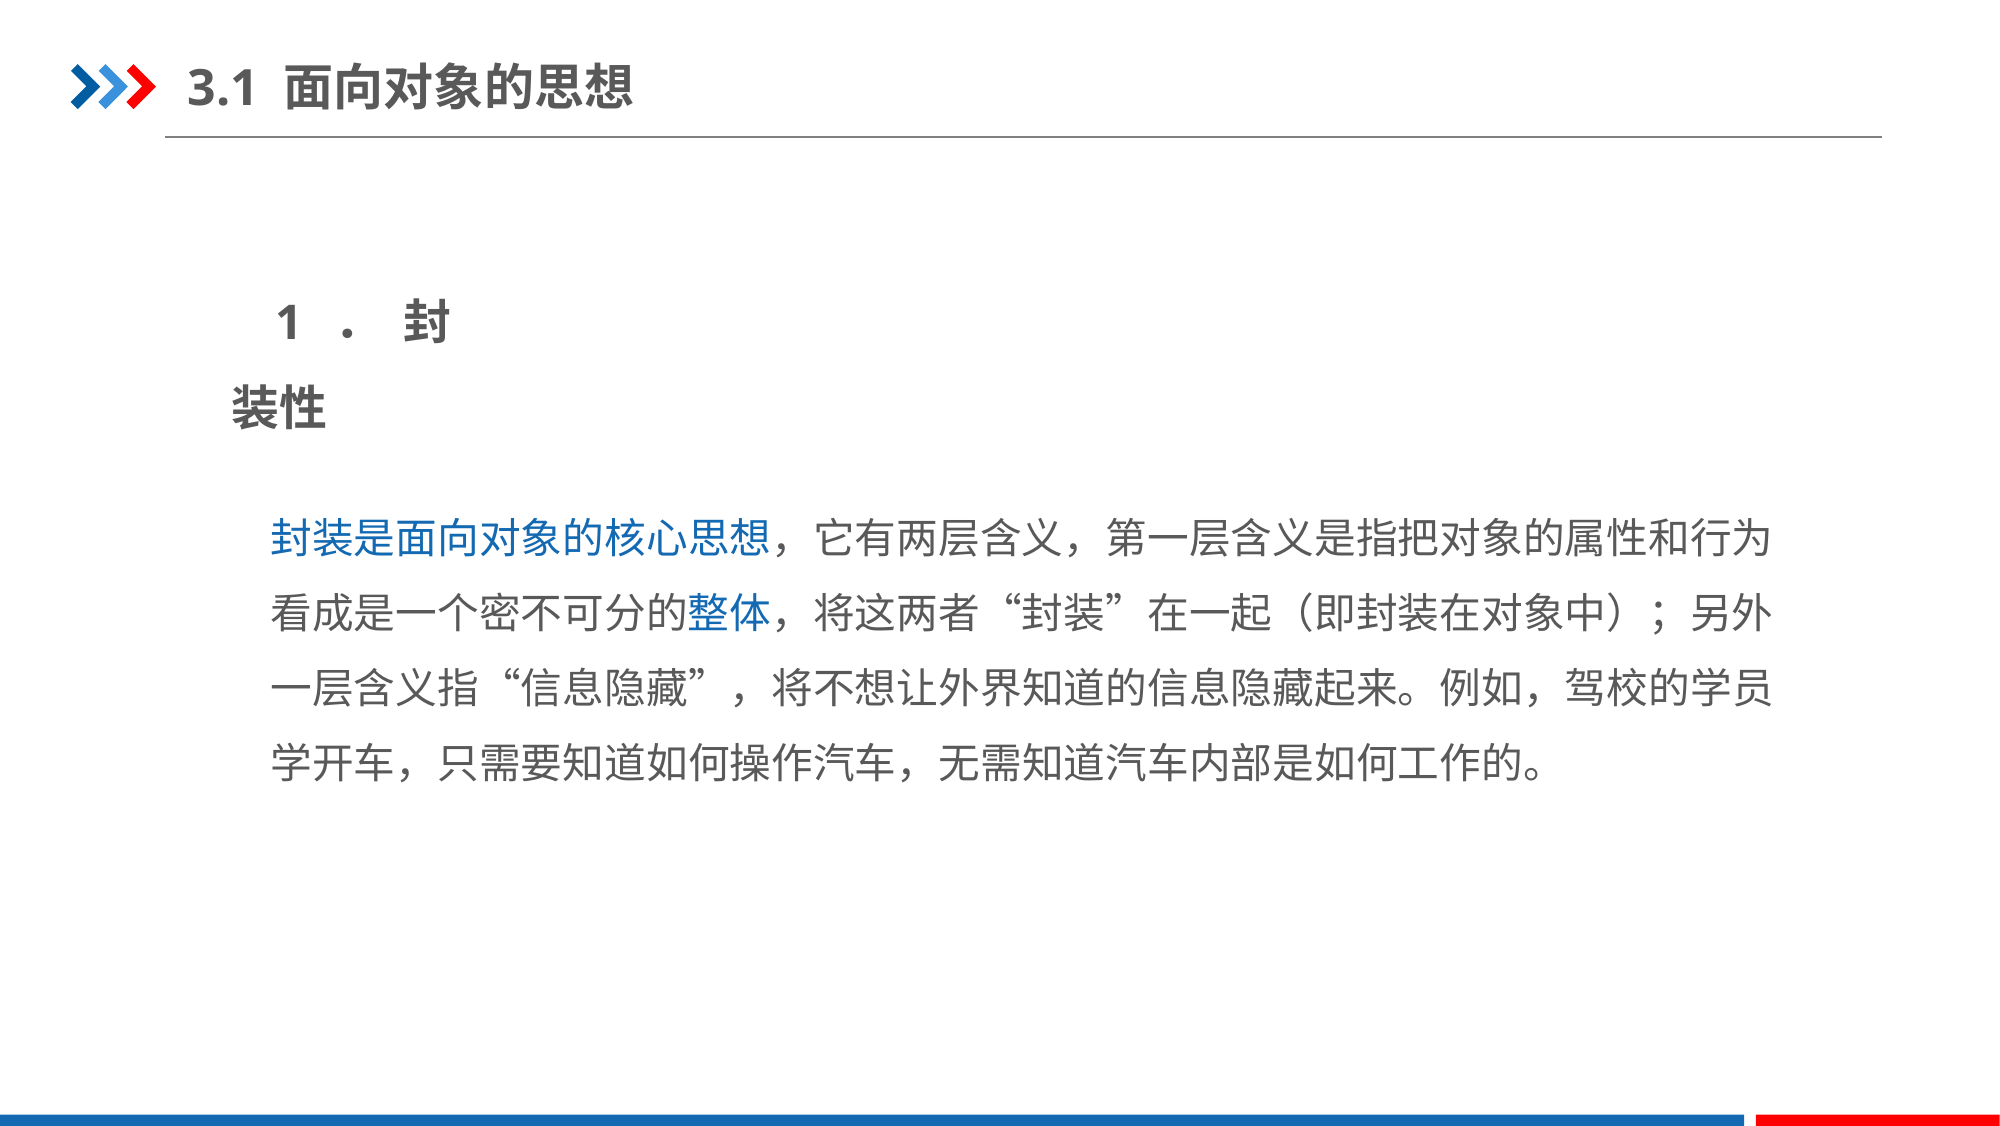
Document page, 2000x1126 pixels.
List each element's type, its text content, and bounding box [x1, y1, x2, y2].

text_box 封装是面向对象的核心思想，它有两层含义，第一层含义是指把对象的属性和行为看成是一个密不可分的整体，将这两者“封装”在一起（即封装在对象中）；另外一层含义指“信息隐藏”，将不想让外界知道的信息隐藏起来。例如，驾校的学员学开车，只需要知道如何操作汽车，无需知道汽车内部是如何工作的。 [255, 479, 1830, 795]
text_box 3.1 面向对象的思想 [187, 43, 827, 127]
text_box 1．封装性 [216, 255, 466, 357]
